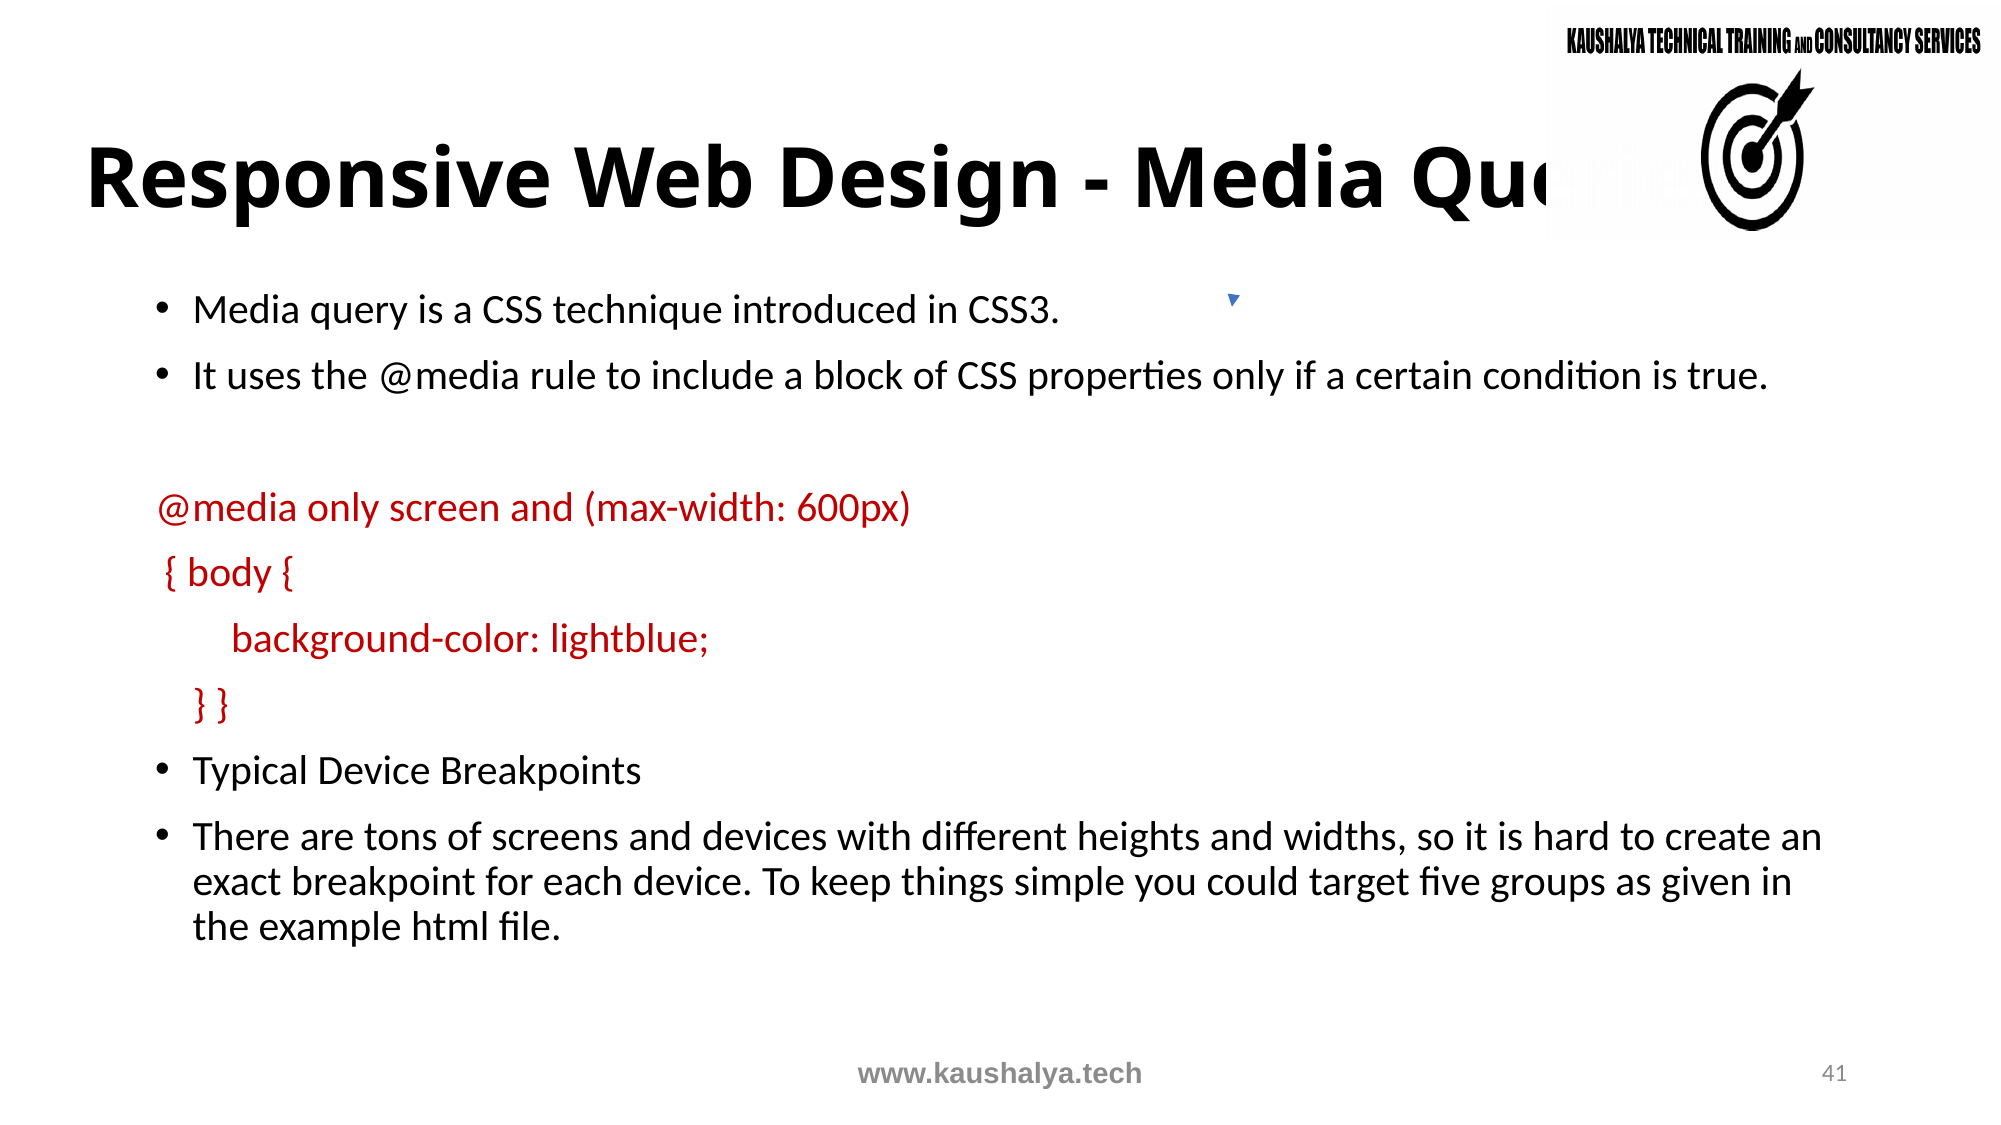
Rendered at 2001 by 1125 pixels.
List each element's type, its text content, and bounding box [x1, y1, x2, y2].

footer www.kaushalya.tech [663, 1041, 1338, 1103]
list Media query is a CSS technique introduced in CSS3. It uses the @media rule to include a block of CSS properties only if a certain condition is true. @media only screen and (max-width: 600px) { body { background-color: lightblue; } } Typical Device Breakpoints There are tons of screens and devices with different heights and widths, so it is hard to create an exact breakpoint for each device. To keep things simple you could target five groups as given in the example html file. [140, 280, 1863, 1047]
picture [1546, 3, 1999, 240]
slide_number 41 [1413, 1041, 1863, 1103]
title Responsive Web Design - Media Queries [69, 69, 1793, 293]
